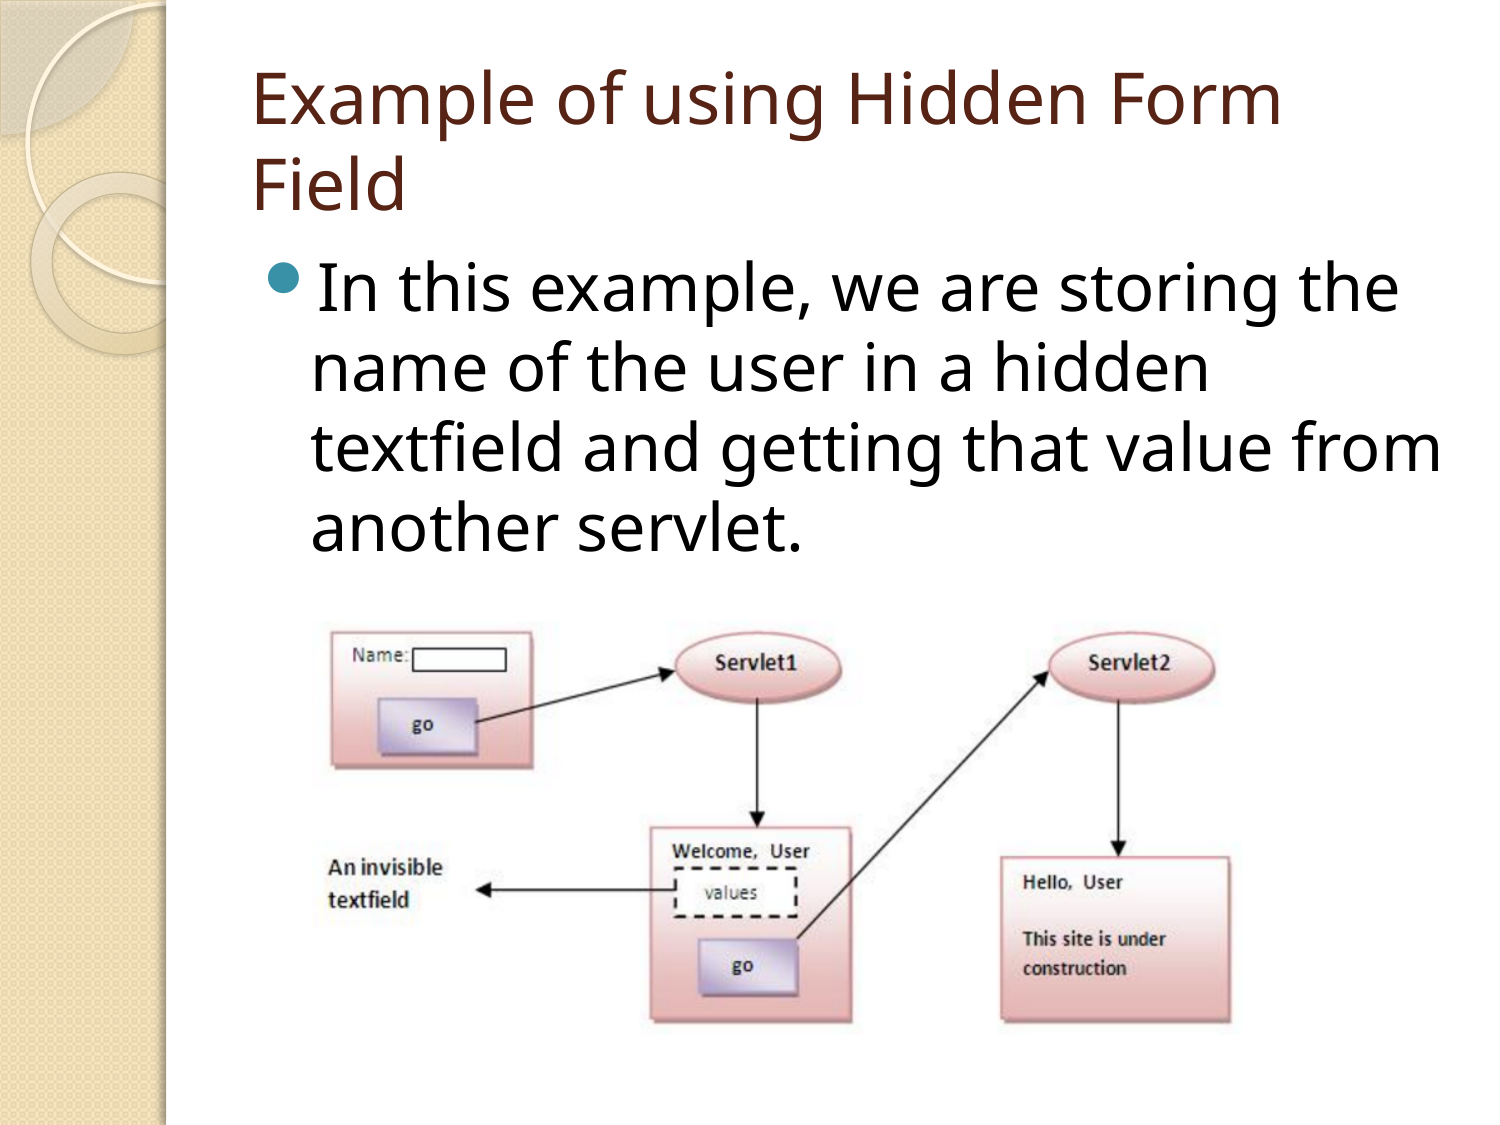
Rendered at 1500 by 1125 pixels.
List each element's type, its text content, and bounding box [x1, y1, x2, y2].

picture [312, 587, 1243, 1036]
list In this example, we are storing the name of the user in a hidden textfield and getting that value from another servlet. [235, 237, 1466, 1025]
title Example of using Hidden Form Field [235, 45, 1466, 233]
